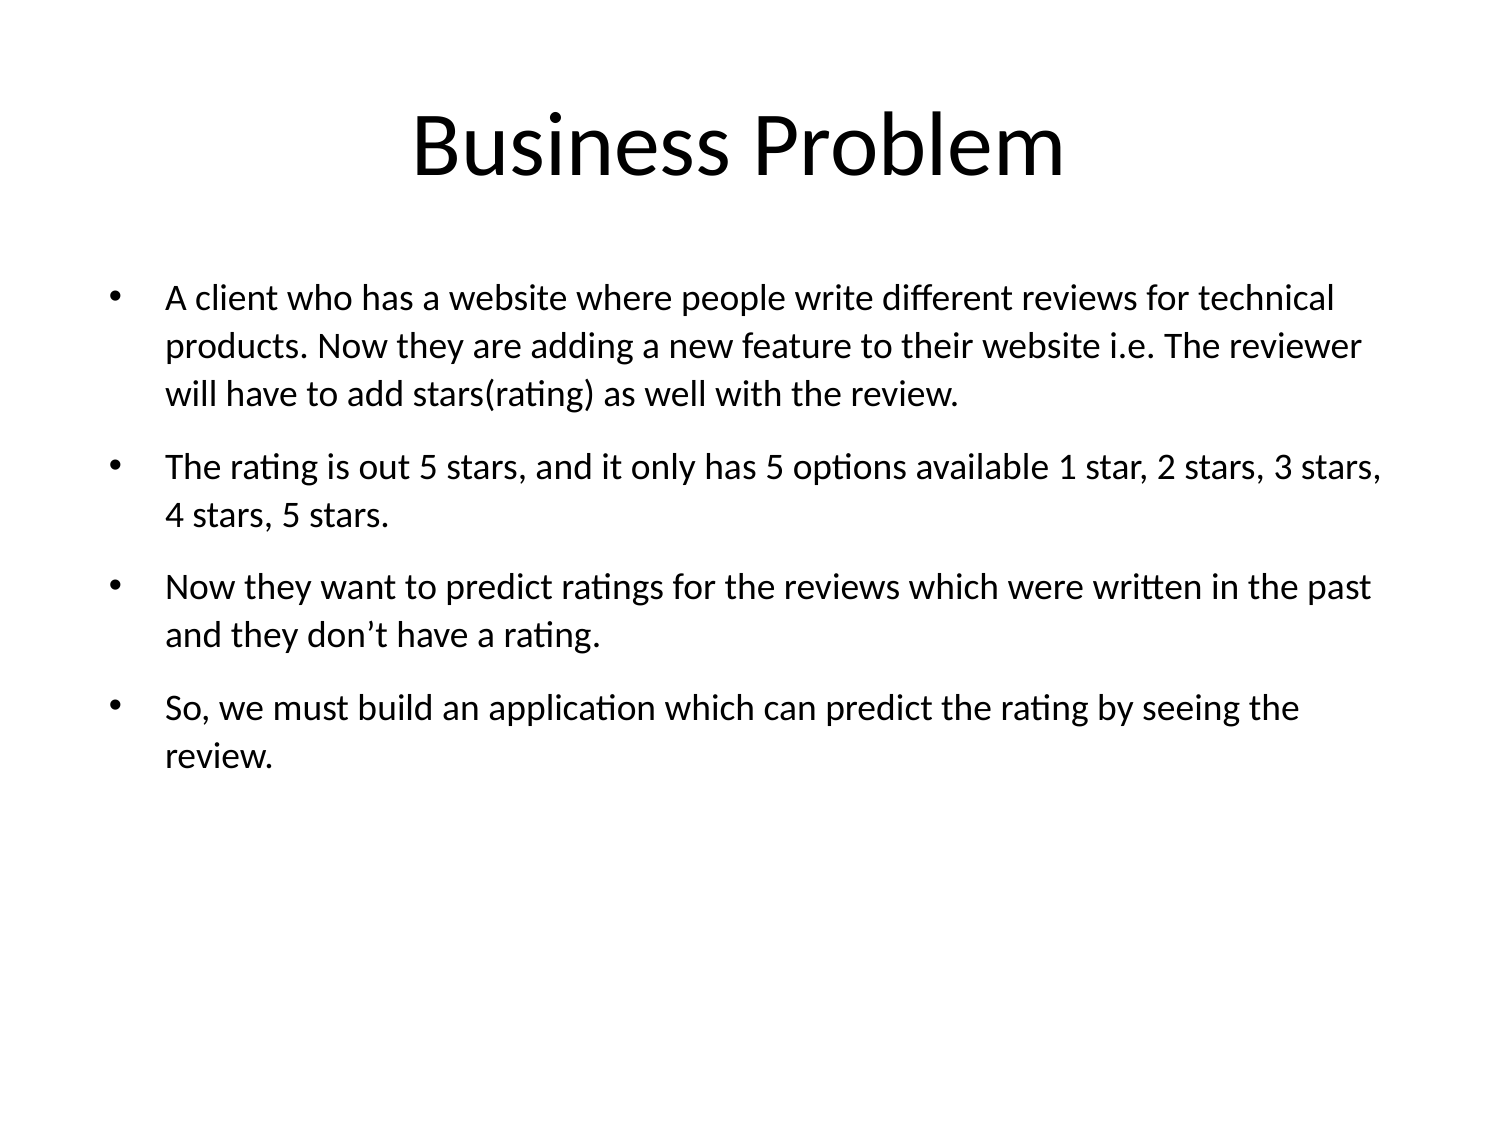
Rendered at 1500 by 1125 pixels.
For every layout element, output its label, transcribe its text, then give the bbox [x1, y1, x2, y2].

title Business Problem [75, 45, 1425, 233]
list A client who has a website where people write different reviews for technical products. Now they are adding a new feature to their website i.e. The reviewer will have to add stars(rating) as well with the review. The rating is out 5 stars, and it only has 5 options available 1 star, 2 stars, 3 stars, 4 stars, 5 stars. Now they want to predict ratings for the reviews which were written in the past and they don’t have a rating. So, we must build an application which can predict the rating by seeing the review. [75, 262, 1425, 838]
